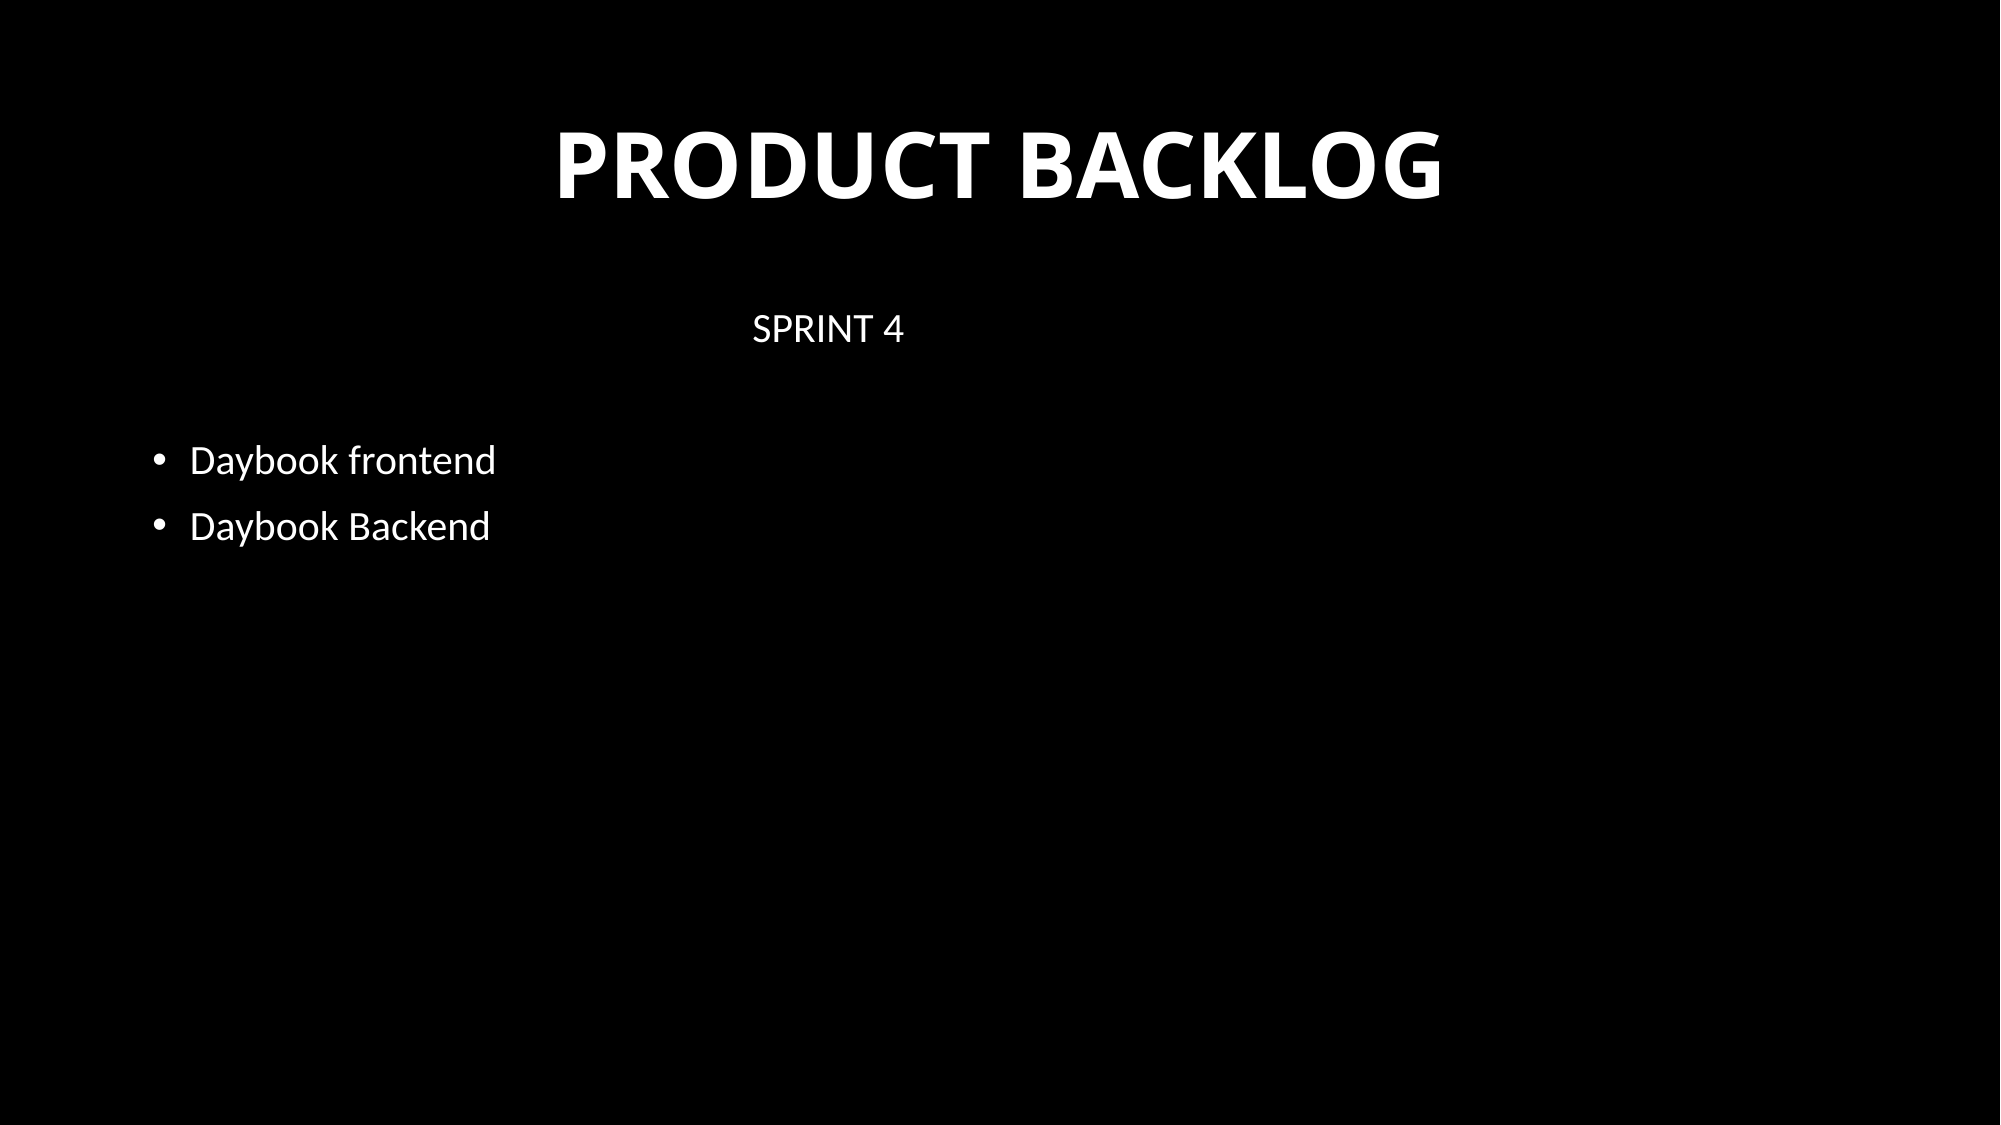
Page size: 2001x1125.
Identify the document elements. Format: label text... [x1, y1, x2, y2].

title PRODUCT BACKLOG [137, 59, 1863, 278]
list SPRINT 4 Daybook frontend Daybook Backend [137, 299, 1863, 1014]
